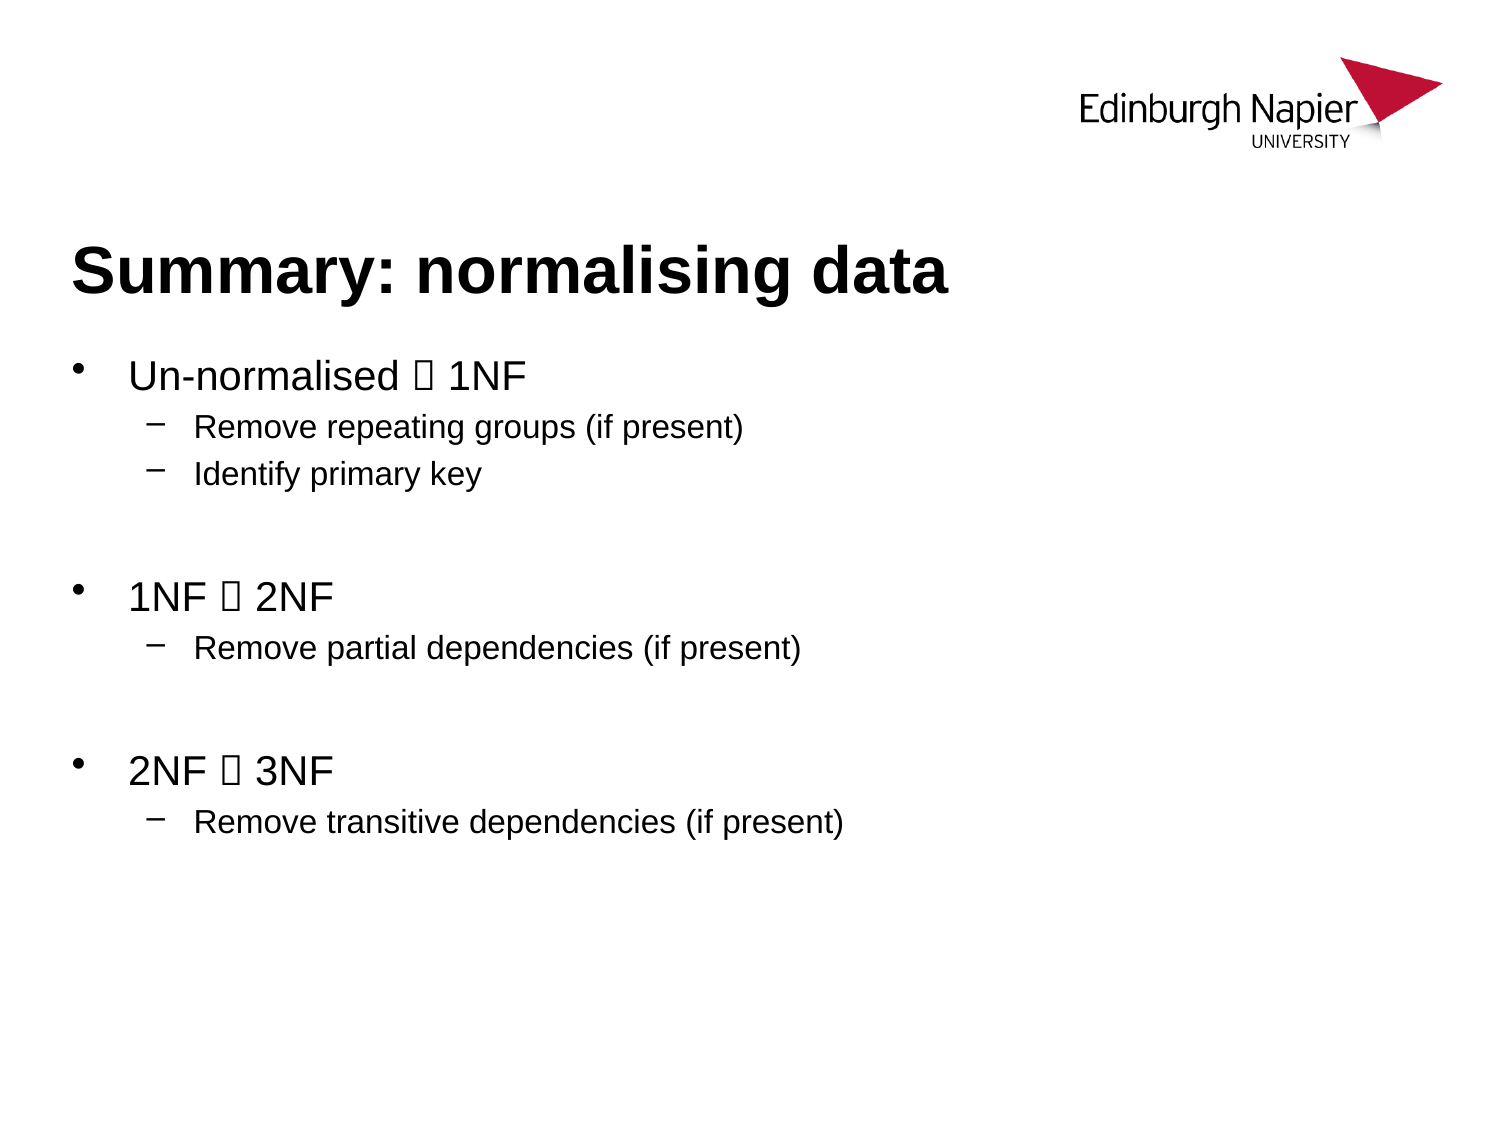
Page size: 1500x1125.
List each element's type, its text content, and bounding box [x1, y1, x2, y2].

title Summary: normalising data [56, 209, 1443, 325]
list Un-normalised  1NF Remove repeating groups (if present) Identify primary key 1NF  2NF Remove partial dependencies (if present) 2NF  3NF Remove transitive dependencies (if present) [56, 340, 1443, 1035]
picture [1081, 57, 1443, 148]
